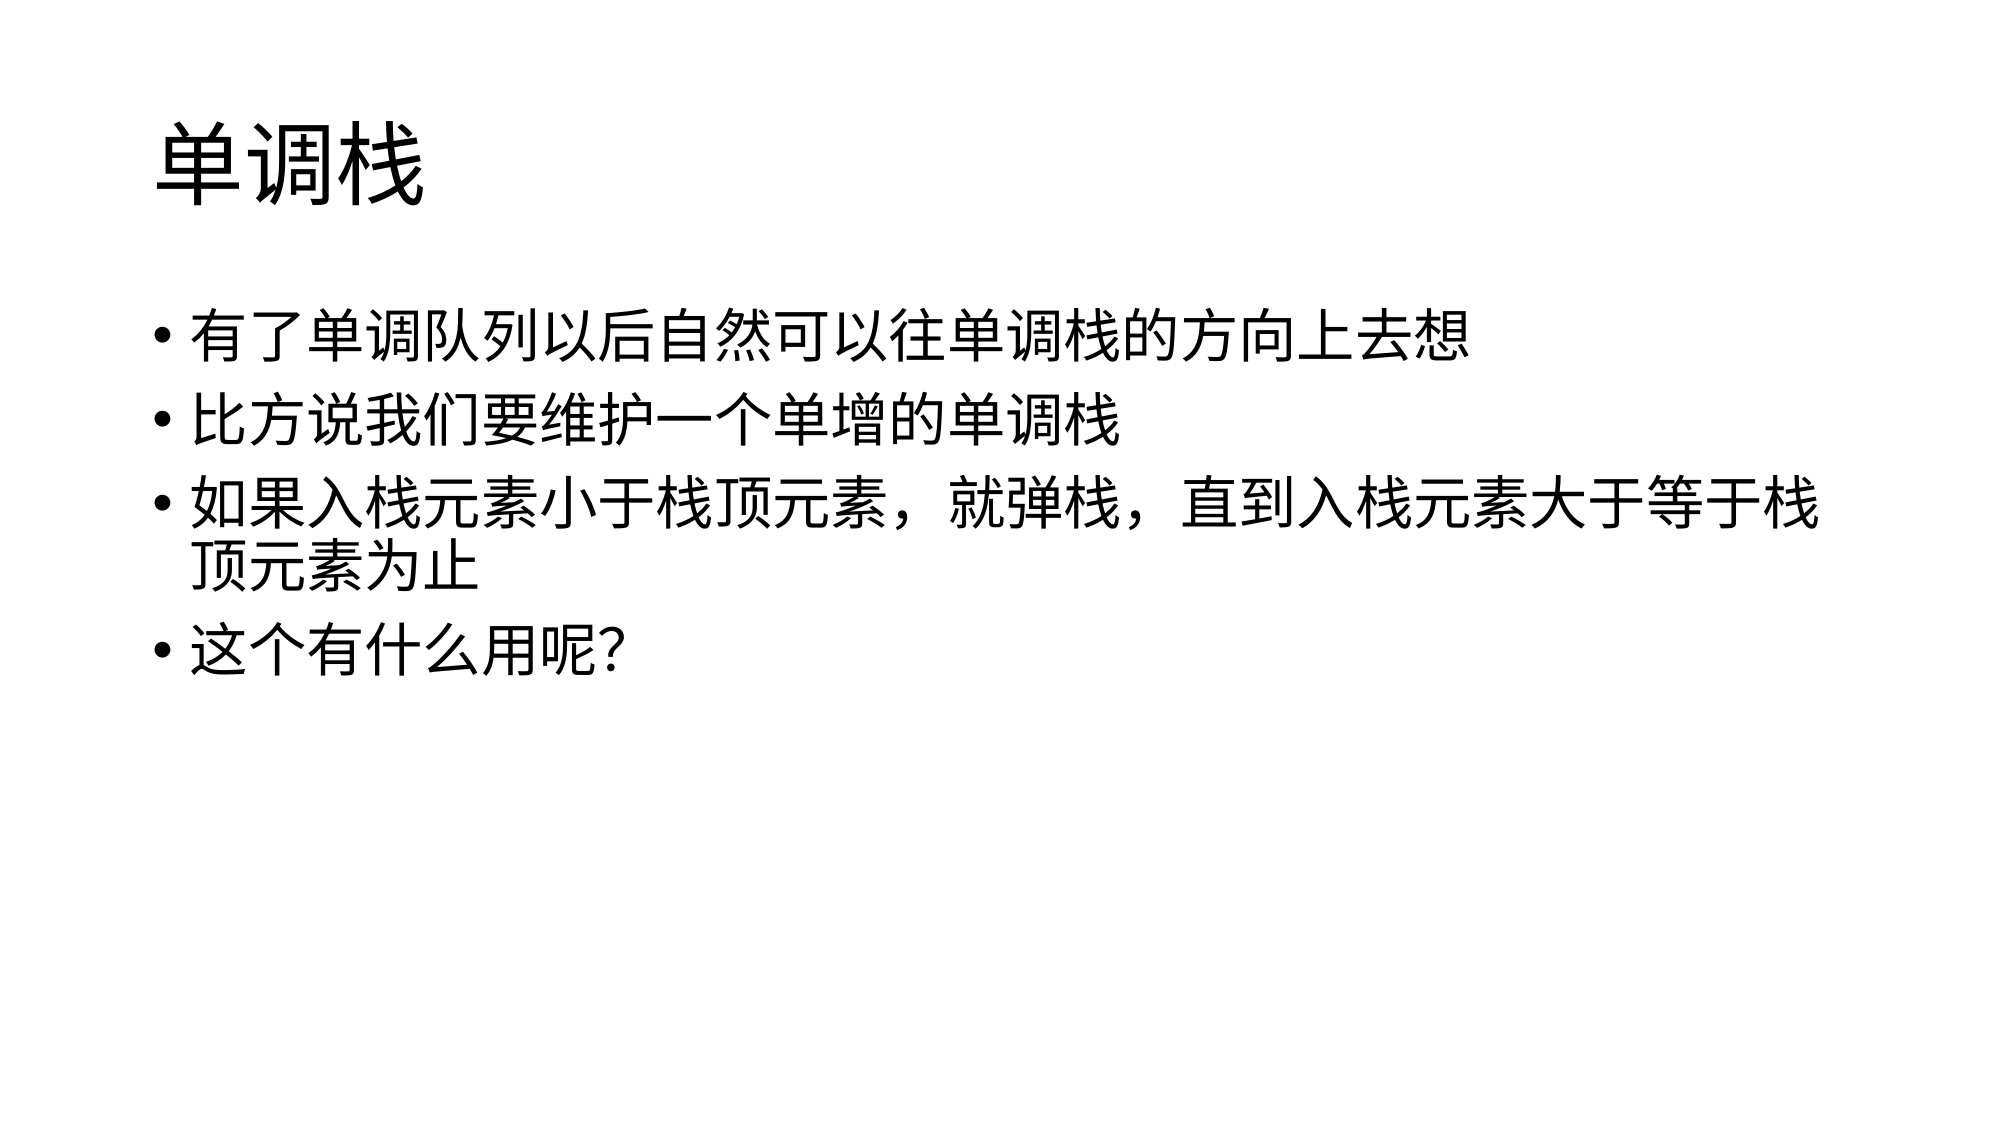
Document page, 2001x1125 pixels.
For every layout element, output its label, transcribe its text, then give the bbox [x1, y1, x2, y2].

title 单调栈 [137, 59, 1863, 278]
list 有了单调队列以后自然可以往单调栈的方向上去想 比方说我们要维护一个单增的单调栈 如果入栈元素小于栈顶元素，就弹栈，直到入栈元素大于等于栈顶元素为止 这个有什么用呢？ [137, 299, 1863, 1014]
